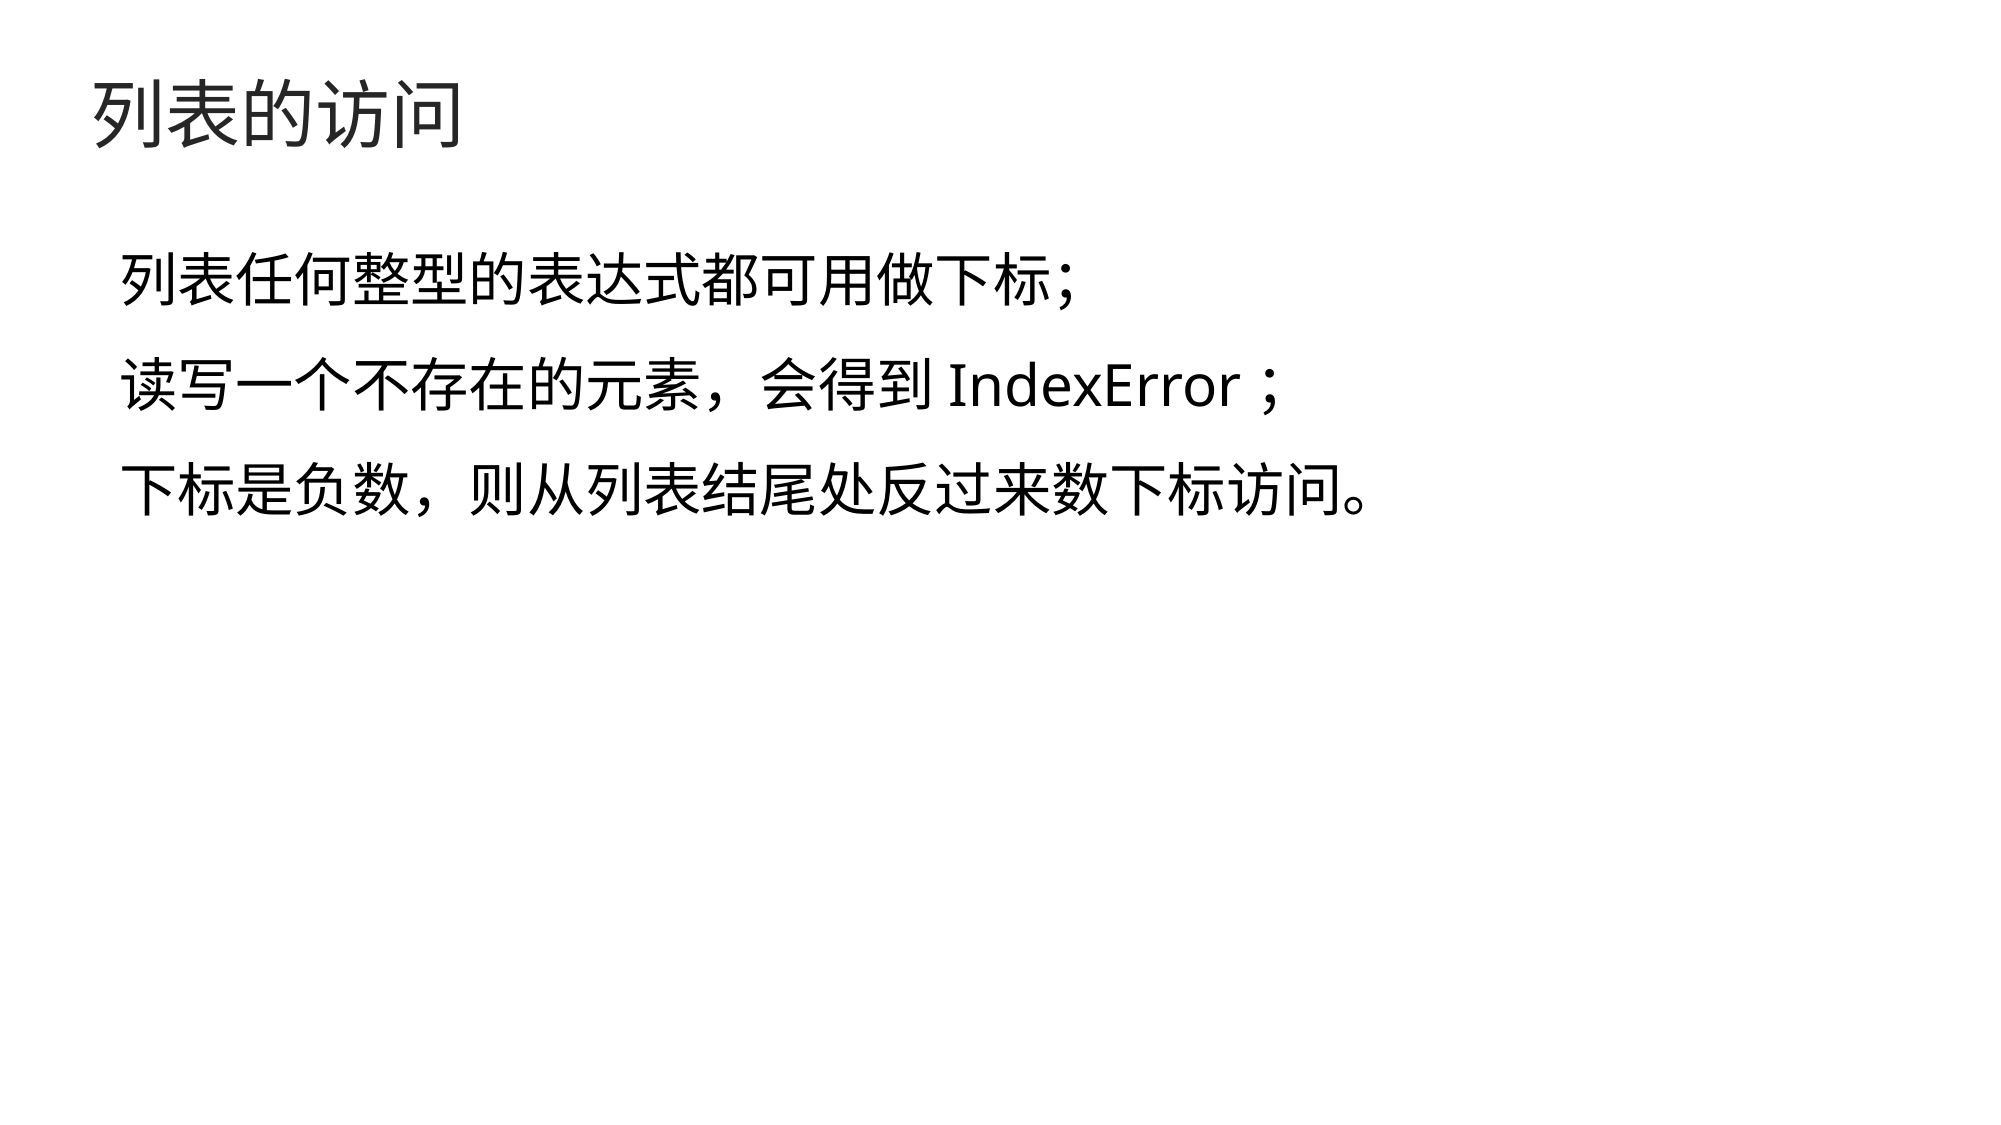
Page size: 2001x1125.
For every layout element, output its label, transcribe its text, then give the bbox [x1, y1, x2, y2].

title 列表的访问 [75, 29, 1726, 167]
text_box 列表任何整型的表达式都可用做下标； 读写一个不存在的元素，会得到IndexError； 下标是负数，则从列表结尾处反过来数下标访问。 [104, 201, 1857, 531]
